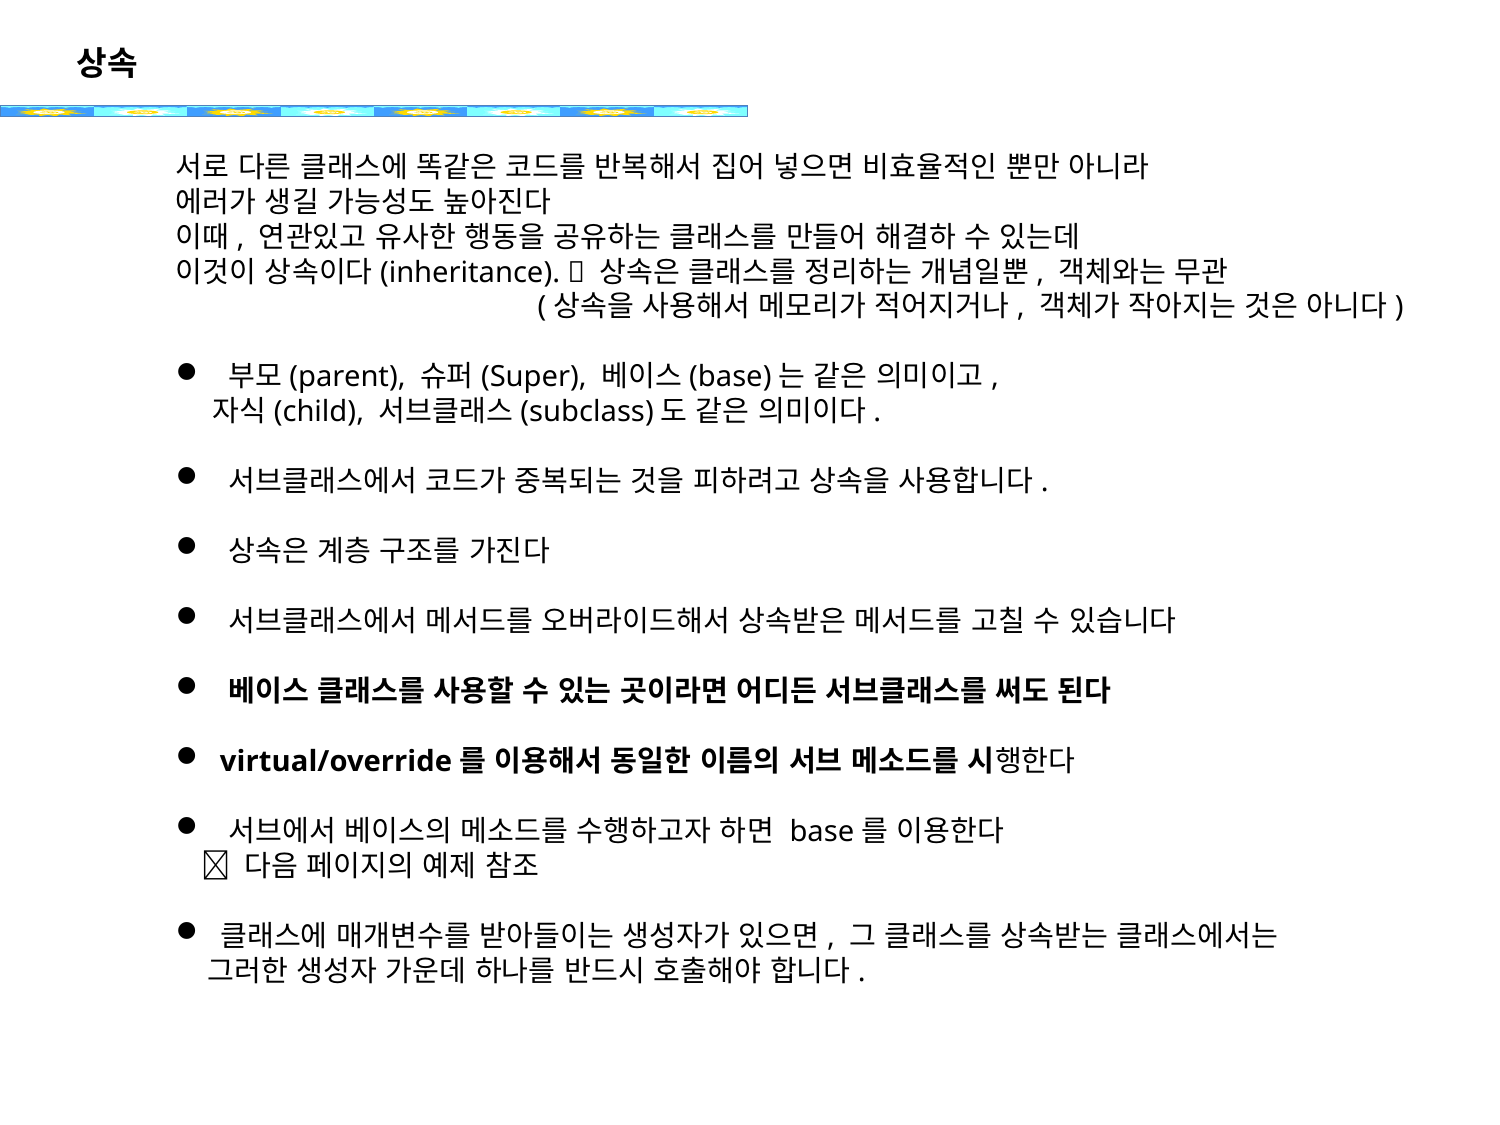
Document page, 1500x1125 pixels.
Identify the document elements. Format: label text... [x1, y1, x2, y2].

text_box 상속 [62, 35, 153, 90]
picture [0, 105, 749, 117]
text_box 서로 다른 클래스에 똑같은 코드를 반복해서 집어 넣으면 비효율적인 뿐만 아니라 에러가 생길 가능성도 높아진다 이때, 연관있고 유사한 행동을 공유하는 클래스를 만들어 해결하 수 있는데 이것이 상속이다(inheritance).  상속은 클래스를 정리하는 개념일뿐, 객체와는 무관 (상속을 사용해서 메모리가 적어지거나, 객체가 작아지는 것은 아니다) 부모(parent), 슈퍼(Super), 베이스(base)는 같은 의미이고, 자식(child), 서브클래스(subclass)도 같은 의미이다. 서브클래스에서 코드가 중복되는 것을 피하려고 상속을 사용합니다. 상속은 계층 구조를 가진다 서브클래스에서 메서드를 오버라이드해서 상속받은 메서드를 고칠 수 있습니다 베이스 클래스를 사용할 수 있는 곳이라면 어디든 서브클래스를 써도 된다 virtual/override를 이용해서 동일한 이름의 서브 메소드를 시행한다 서브에서 베이스의 메소드를 수행하고자 하면 base를 이용한다  다음 페이지의 예제 참조 클래스에 매개변수를 받아들이는 생성자가 있으면, 그 클래스를 상속받는 클래스에서는 그러한 생성자 가운데 하나를 반드시 호출해야 합니다. [160, 140, 1419, 995]
